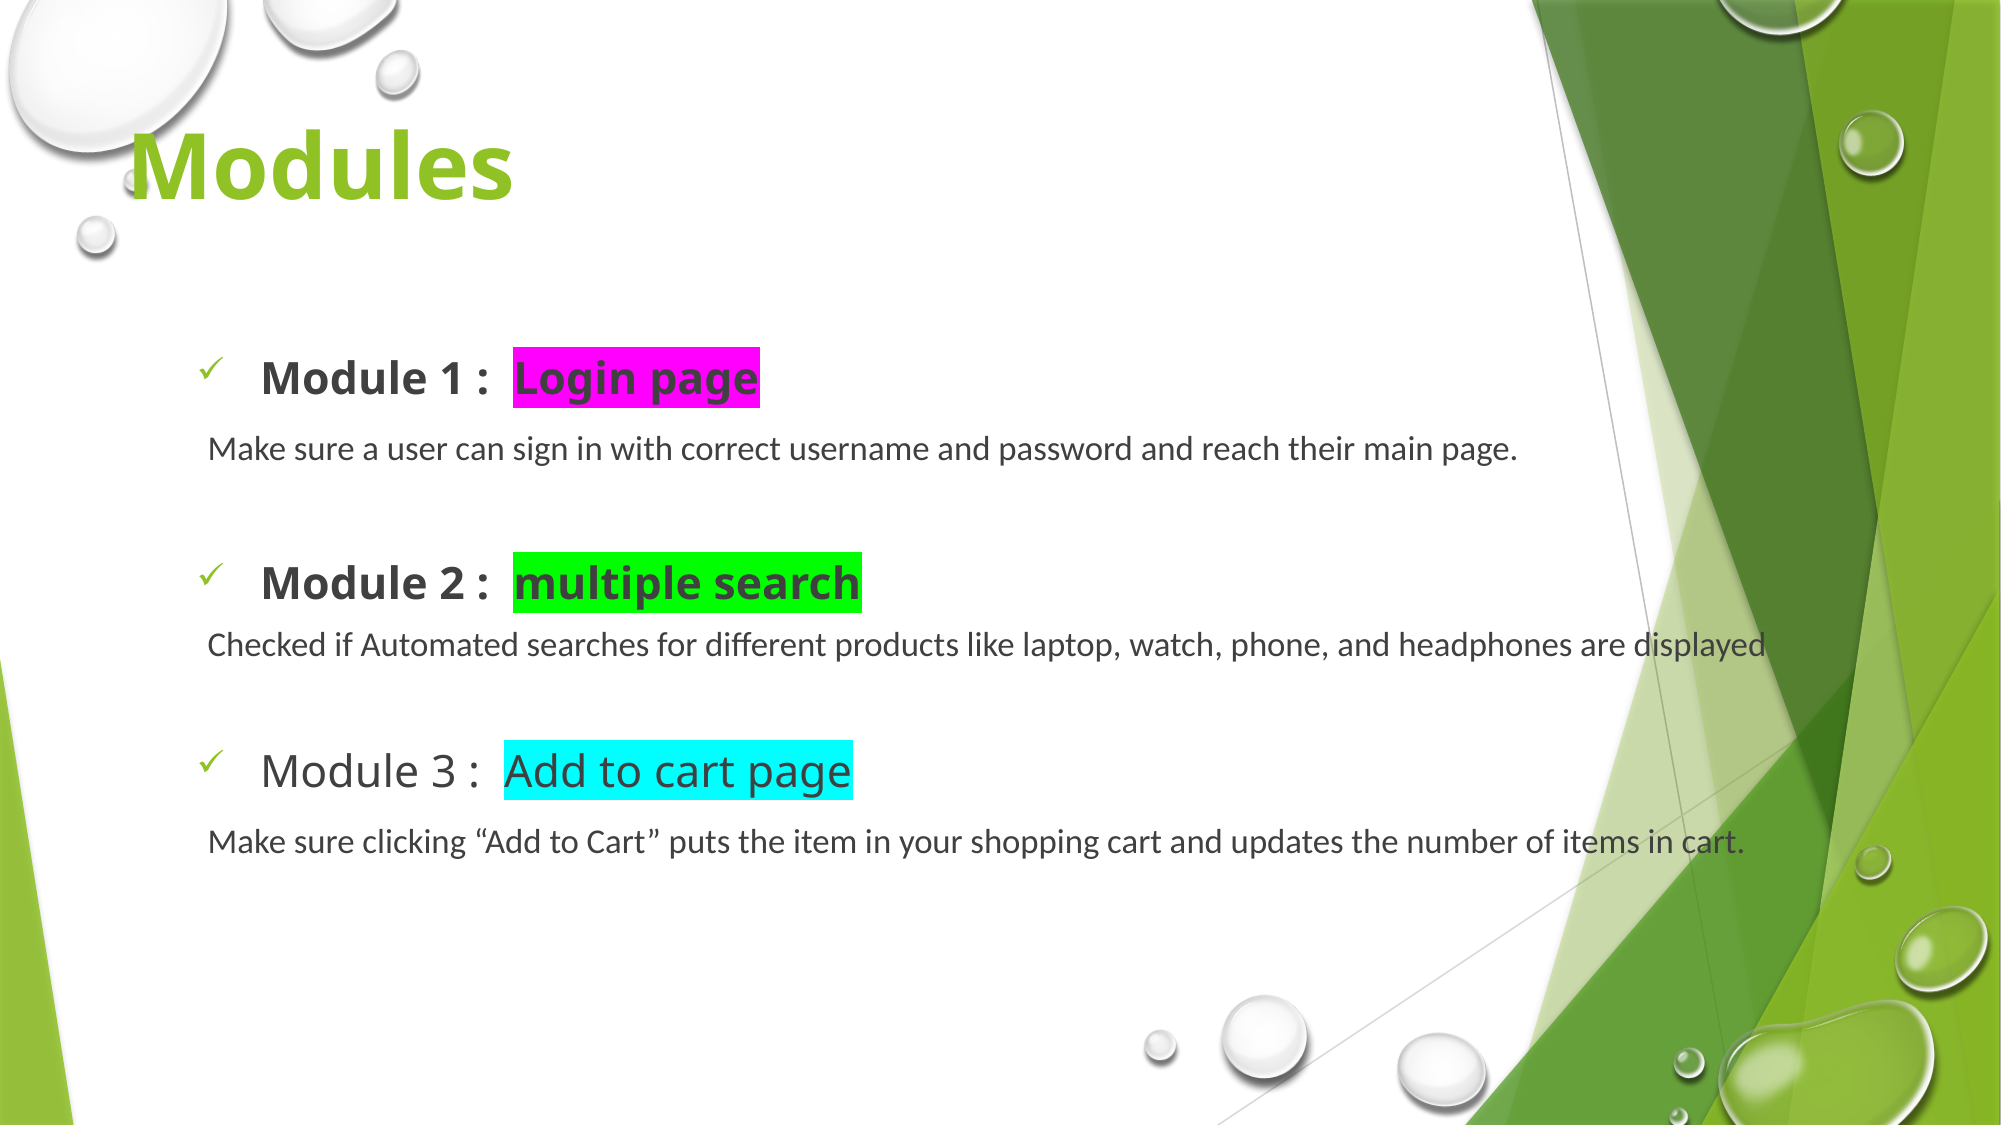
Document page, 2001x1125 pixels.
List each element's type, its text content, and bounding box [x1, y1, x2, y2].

picture [0, 0, 2000, 1125]
title Modules [111, 99, 1522, 317]
list Module 1 : Login page Make sure a user can sign in with correct username and password and reach their main page. Module 2 : multiple search Checked if Automated searches for different products like laptop, watch, phone, and headphones are displayed Module 3 : Add to cart page Make sure clicking “Add to Cart” puts the item in your shopping cart and updates the number of items in cart. [88, 338, 1784, 1080]
